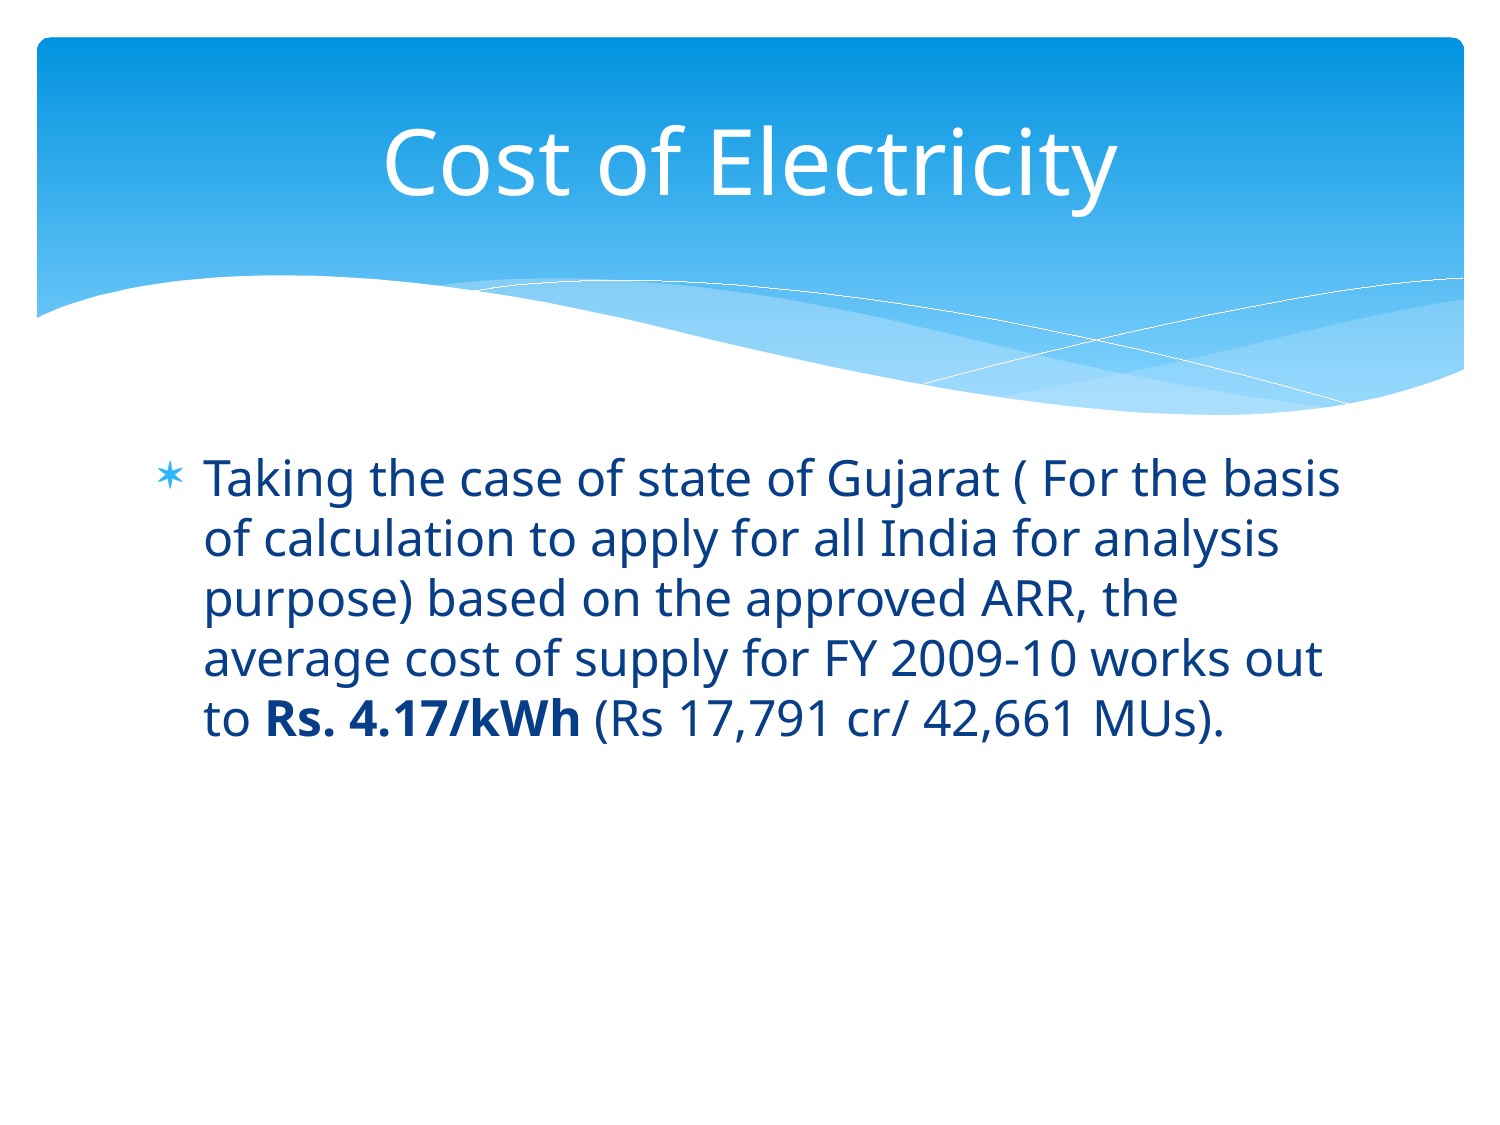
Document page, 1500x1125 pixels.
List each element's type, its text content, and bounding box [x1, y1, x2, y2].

list Taking the case of state of Gujarat ( For the basis of calculation to apply for all India for analysis purpose) based on the approved ARR, the average cost of supply for FY 2009-10 works out to Rs. 4.17/kWh (Rs 17,791 cr/ 42,661 MUs). [143, 438, 1359, 1005]
title Cost of Electricity [75, 55, 1425, 261]
